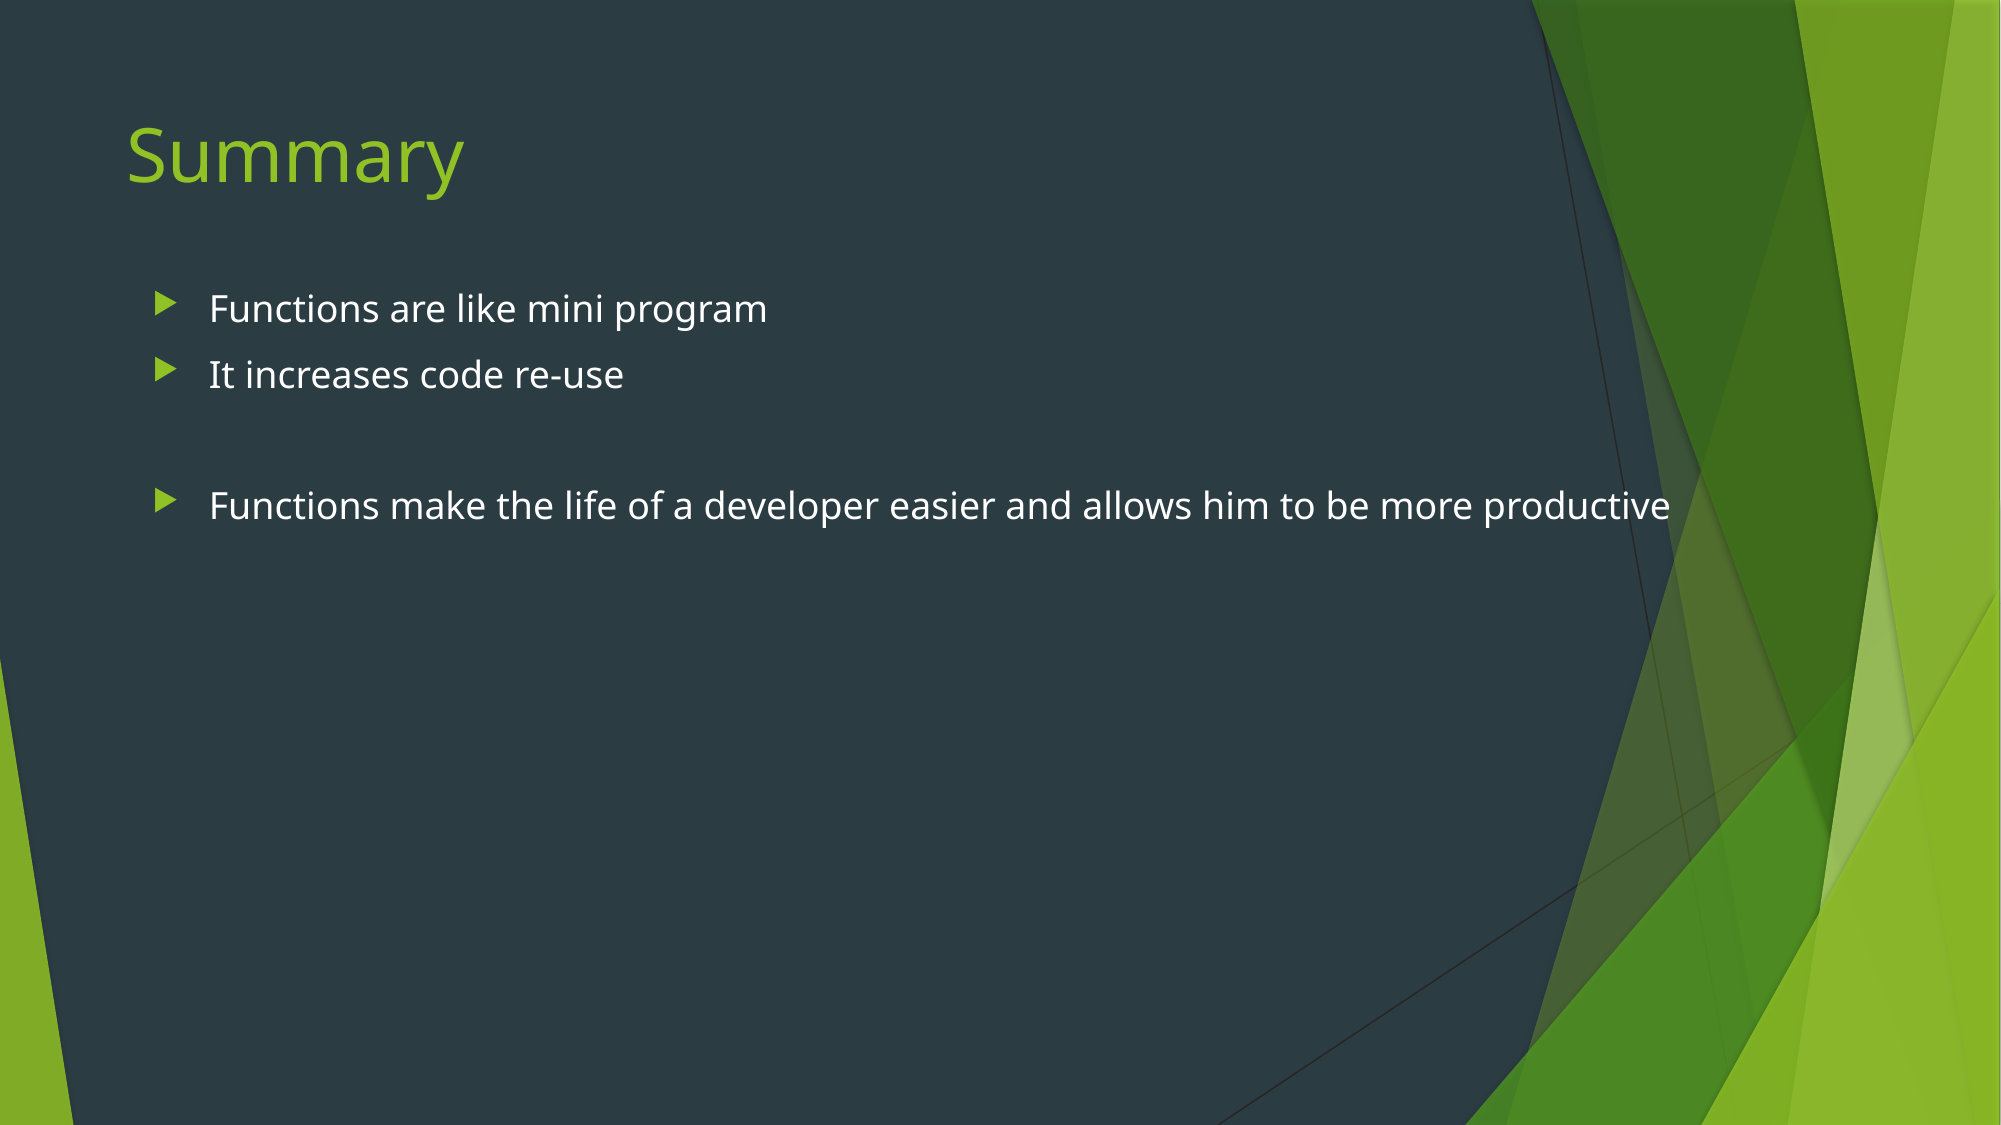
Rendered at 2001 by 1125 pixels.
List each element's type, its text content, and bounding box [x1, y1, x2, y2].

list Functions are like mini program It increases code re-use Functions make the life of a developer easier and allows him to be more productive [137, 277, 1767, 965]
title Summary [111, 99, 1522, 317]
